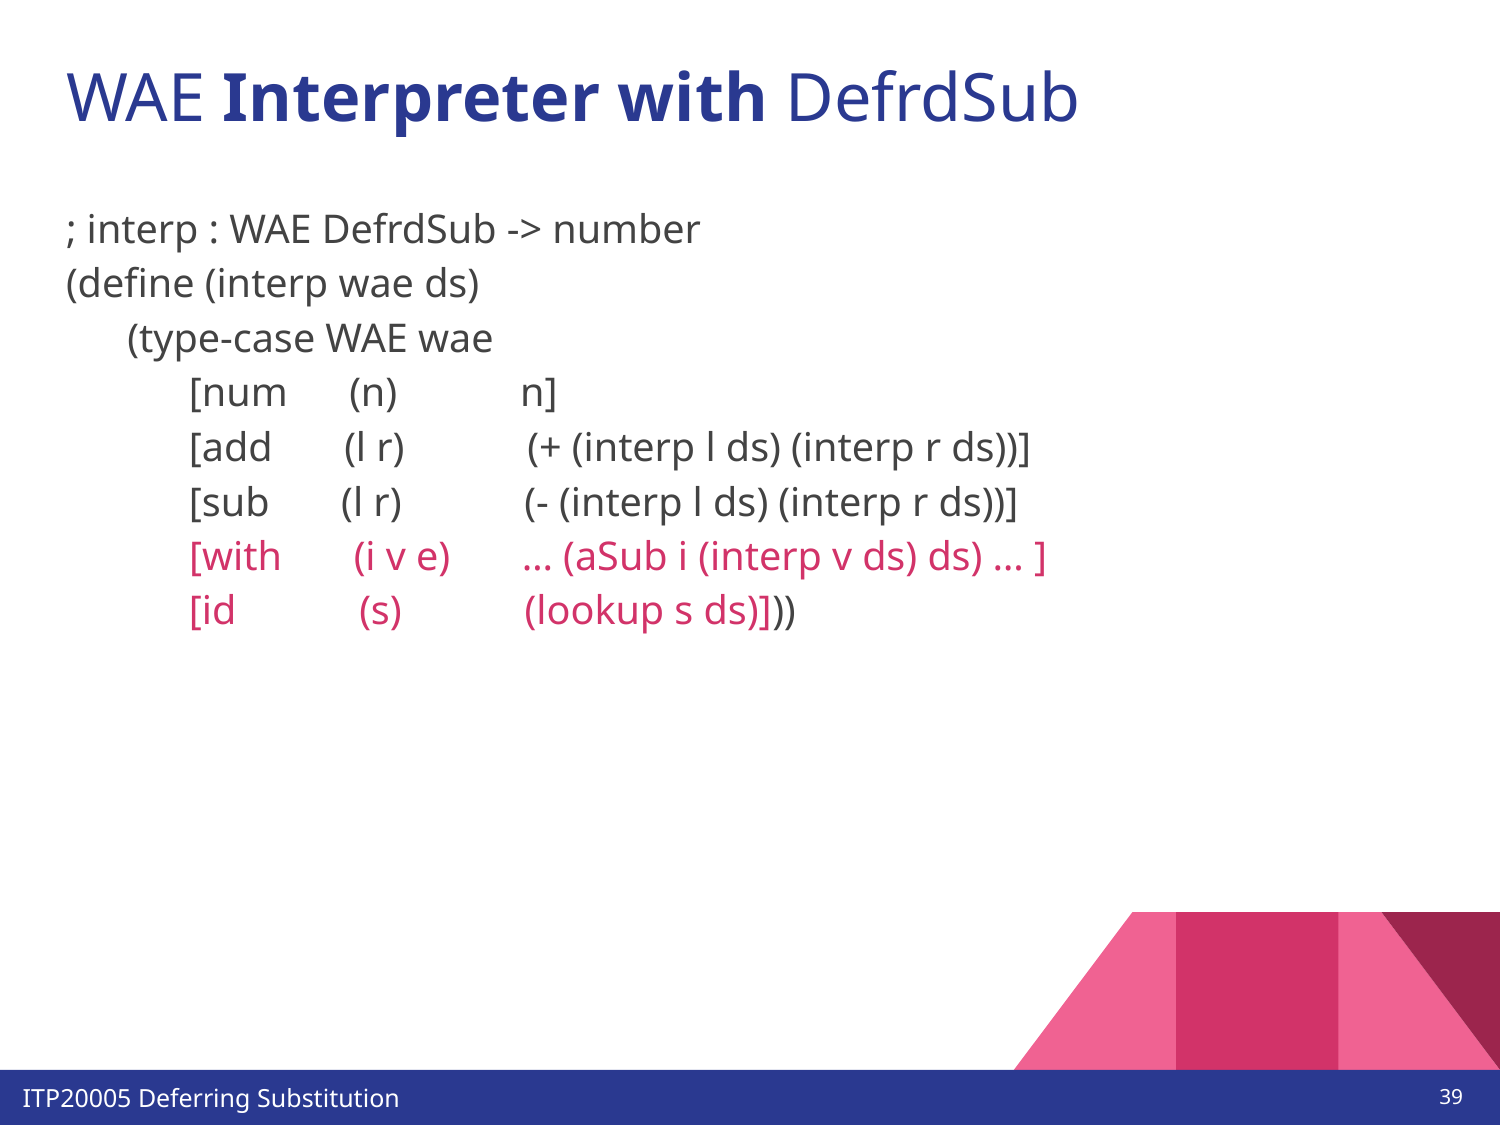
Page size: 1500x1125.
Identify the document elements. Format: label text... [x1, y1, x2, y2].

list ; interp : WAE DefrdSub -> number (define (interp wae ds) (type-case WAE wae [num (n) n] [add (l r) (+ (interp l ds) (interp r ds))] [sub (l r) (- (interp l ds) (interp r ds))] [with (i v e) … (aSub i (interp v ds) ds) … ] [id (s) (lookup s ds)])) [51, 181, 1500, 912]
title WAE Interpreter with DefrdSub [51, 39, 1449, 173]
slide_number ‹#› [1387, 1054, 1478, 1125]
